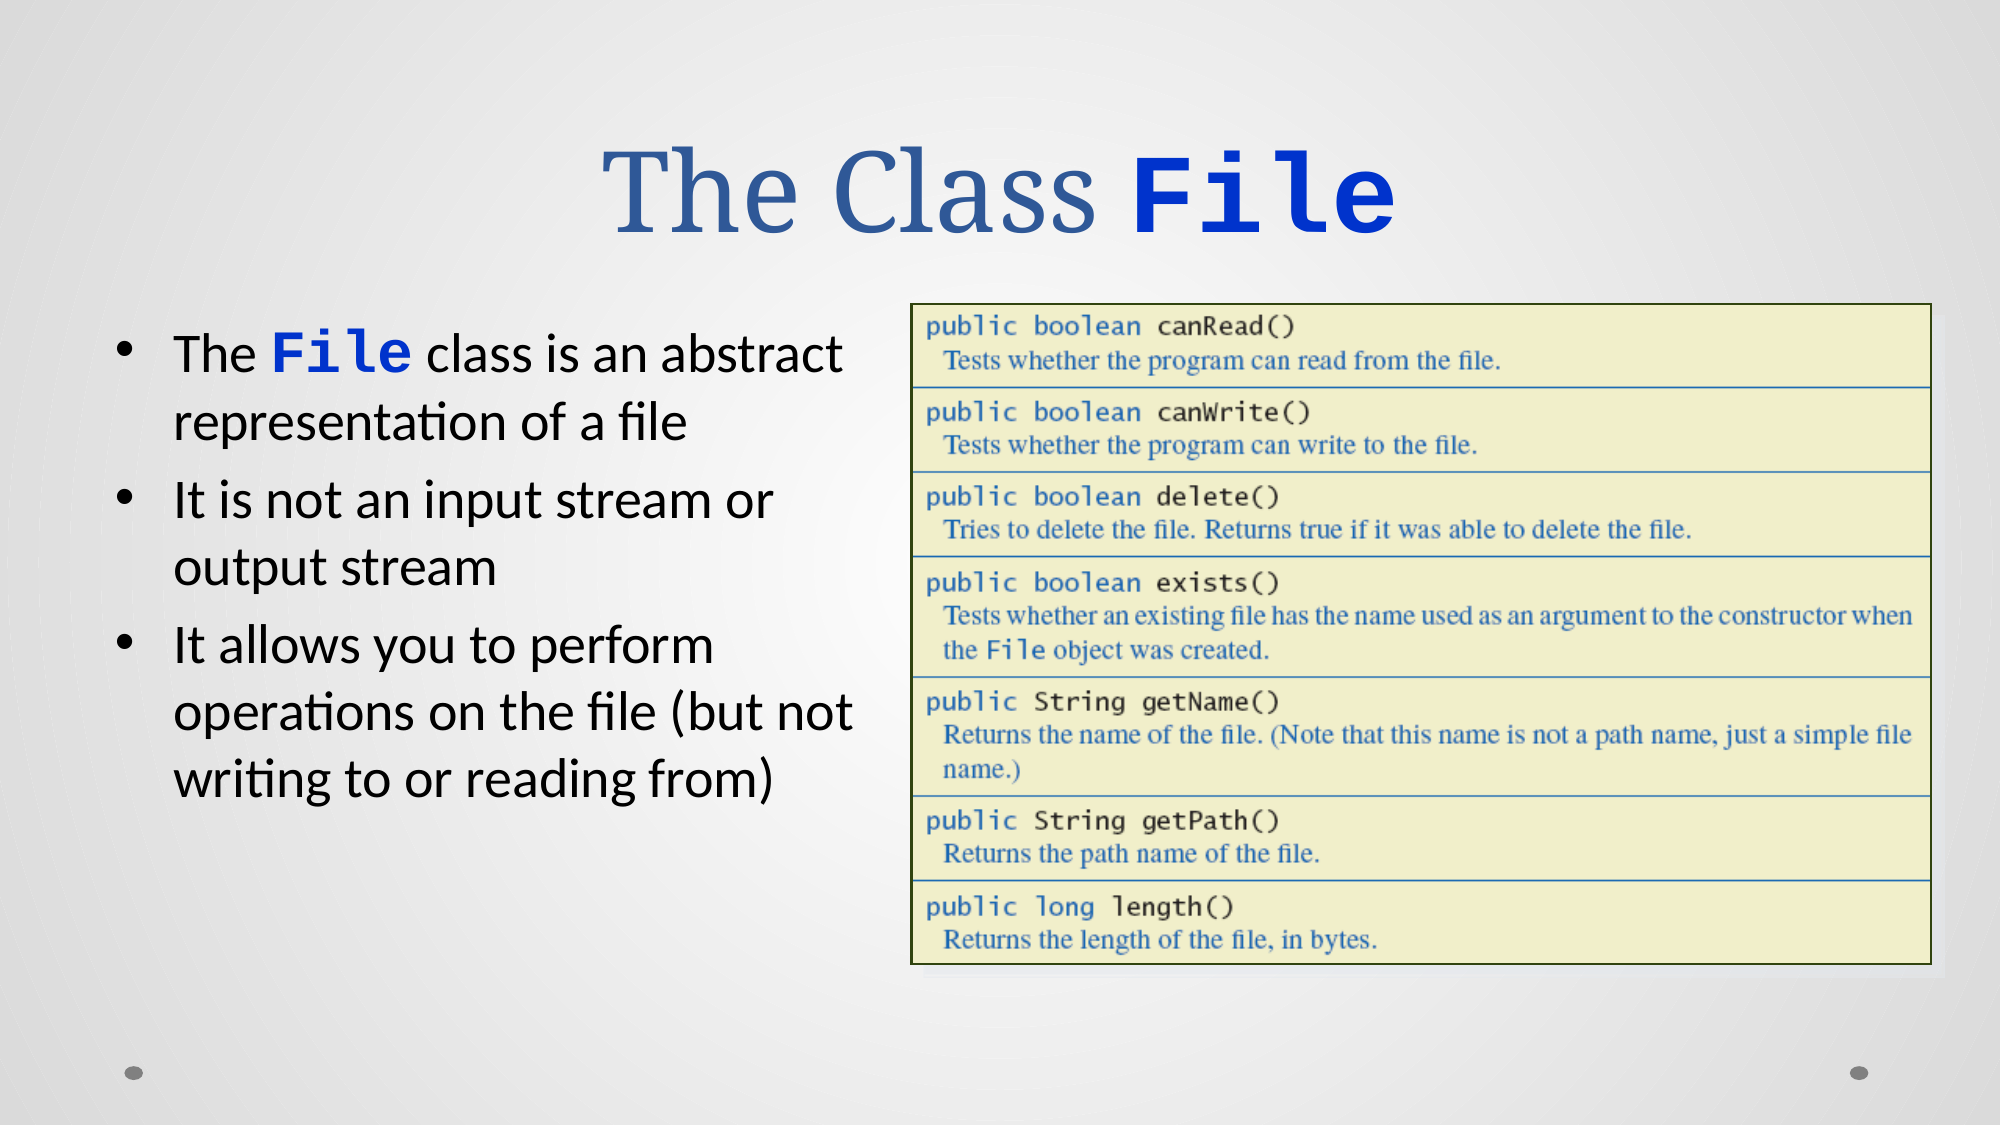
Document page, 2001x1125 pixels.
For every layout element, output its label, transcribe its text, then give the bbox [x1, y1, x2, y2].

picture [912, 304, 1930, 963]
list The File class is an abstract representation of a file It is not an input stream or output stream It allows you to perform operations on the file (but not writing to or reading from) [99, 304, 875, 1005]
title The Class File [99, 0, 1900, 263]
